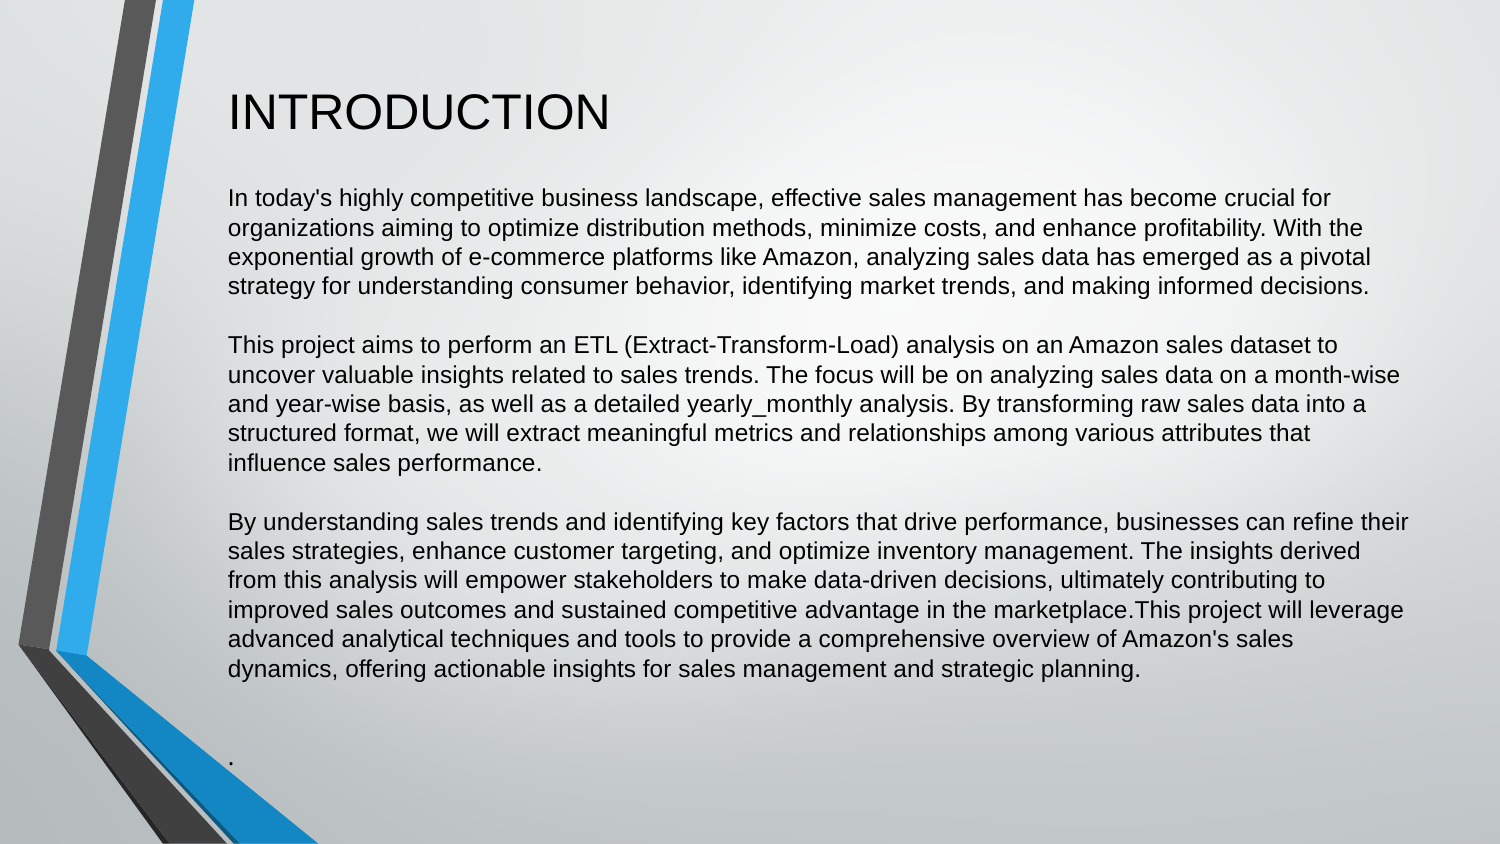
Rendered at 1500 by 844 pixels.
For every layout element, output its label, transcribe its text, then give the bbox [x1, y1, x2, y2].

list In today's highly competitive business landscape, effective sales management has become crucial for organizations aiming to optimize distribution methods, minimize costs, and enhance profitability. With the exponential growth of e-commerce platforms like Amazon, analyzing sales data has emerged as a pivotal strategy for understanding consumer behavior, identifying market trends, and making informed decisions. This project aims to perform an ETL (Extract-Transform-Load) analysis on an Amazon sales dataset to uncover valuable insights related to sales trends. The focus will be on analyzing sales data on a month-wise and year-wise basis, as well as a detailed yearly_monthly analysis. By transforming raw sales data into a structured format, we will extract meaningful metrics and relationships among various attributes that influence sales performance. By understanding sales trends and identifying key factors that drive performance, businesses can refine their sales strategies, enhance customer targeting, and optimize inventory management. The insights derived from this analysis will empower stakeholders to make data-driven decisions, ultimately contributing to improved sales outcomes and sustained competitive advantage in the marketplace.This project will leverage advanced analytical techniques and tools to provide a comprehensive overview of Amazon's sales dynamics, offering actionable insights for sales management and strategic planning. . [212, 167, 1426, 822]
title INTRODUCTION [212, 64, 1368, 167]
